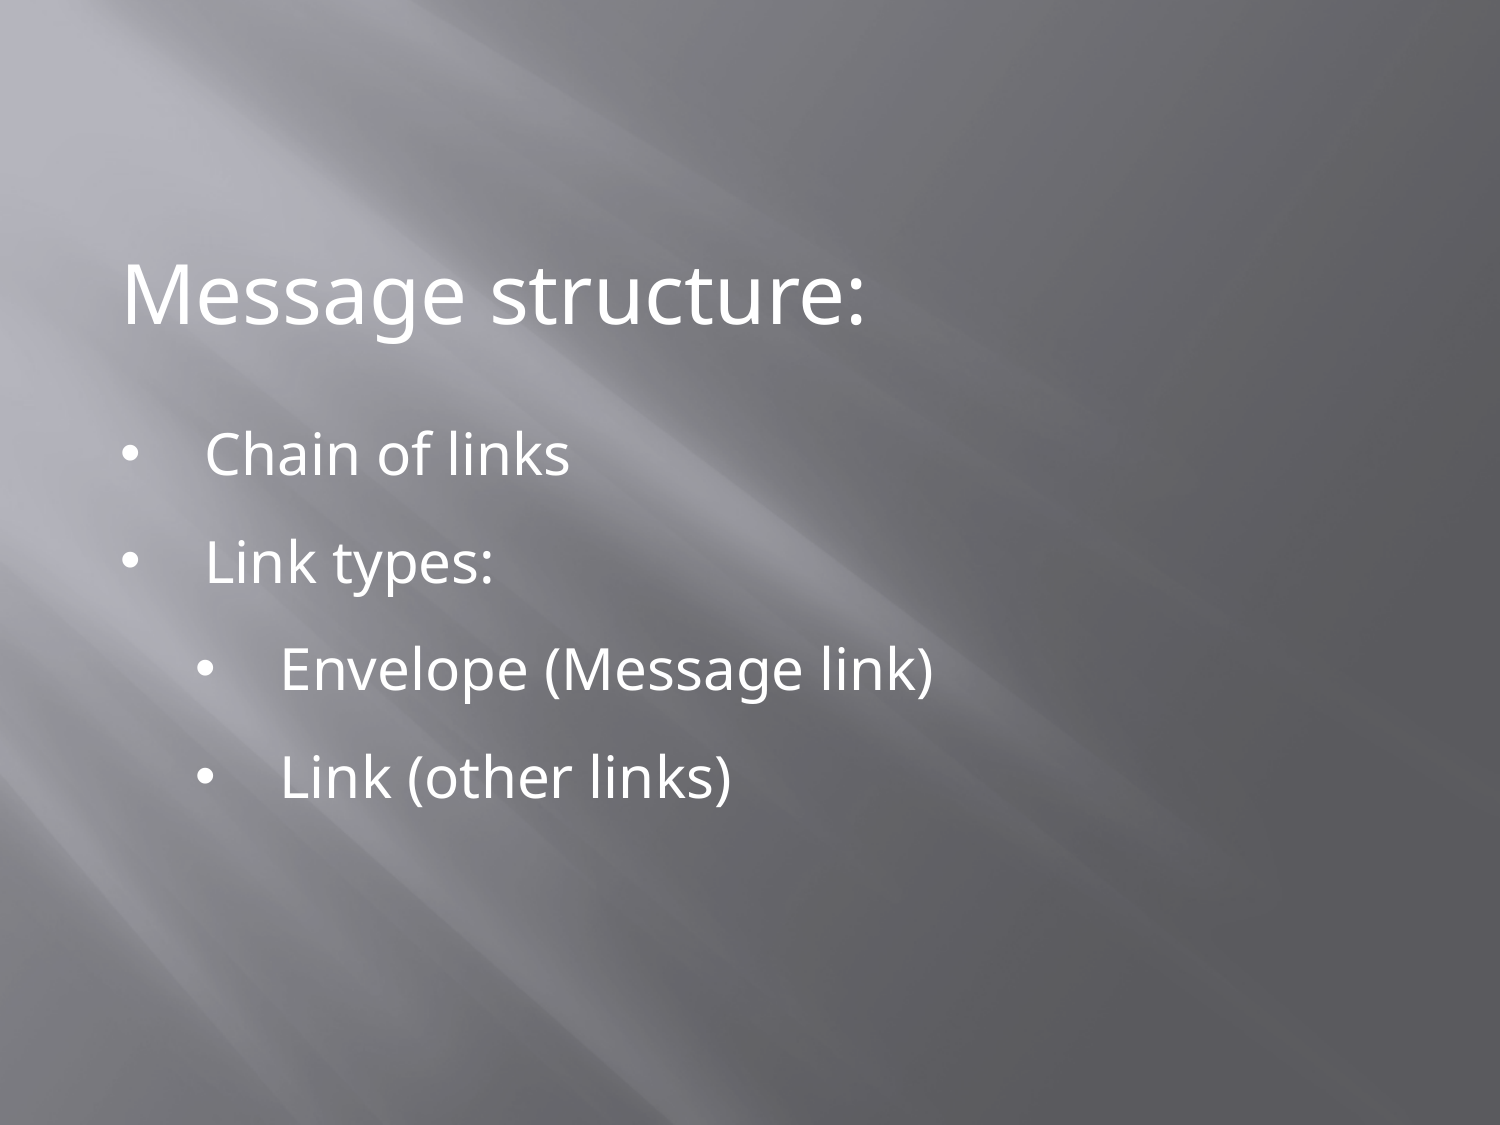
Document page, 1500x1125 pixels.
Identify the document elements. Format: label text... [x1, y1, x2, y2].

text_box Message structure: [105, 234, 1383, 350]
text_box Chain of links Link types: Envelope (Message link) Link (other links) [105, 410, 1383, 818]
